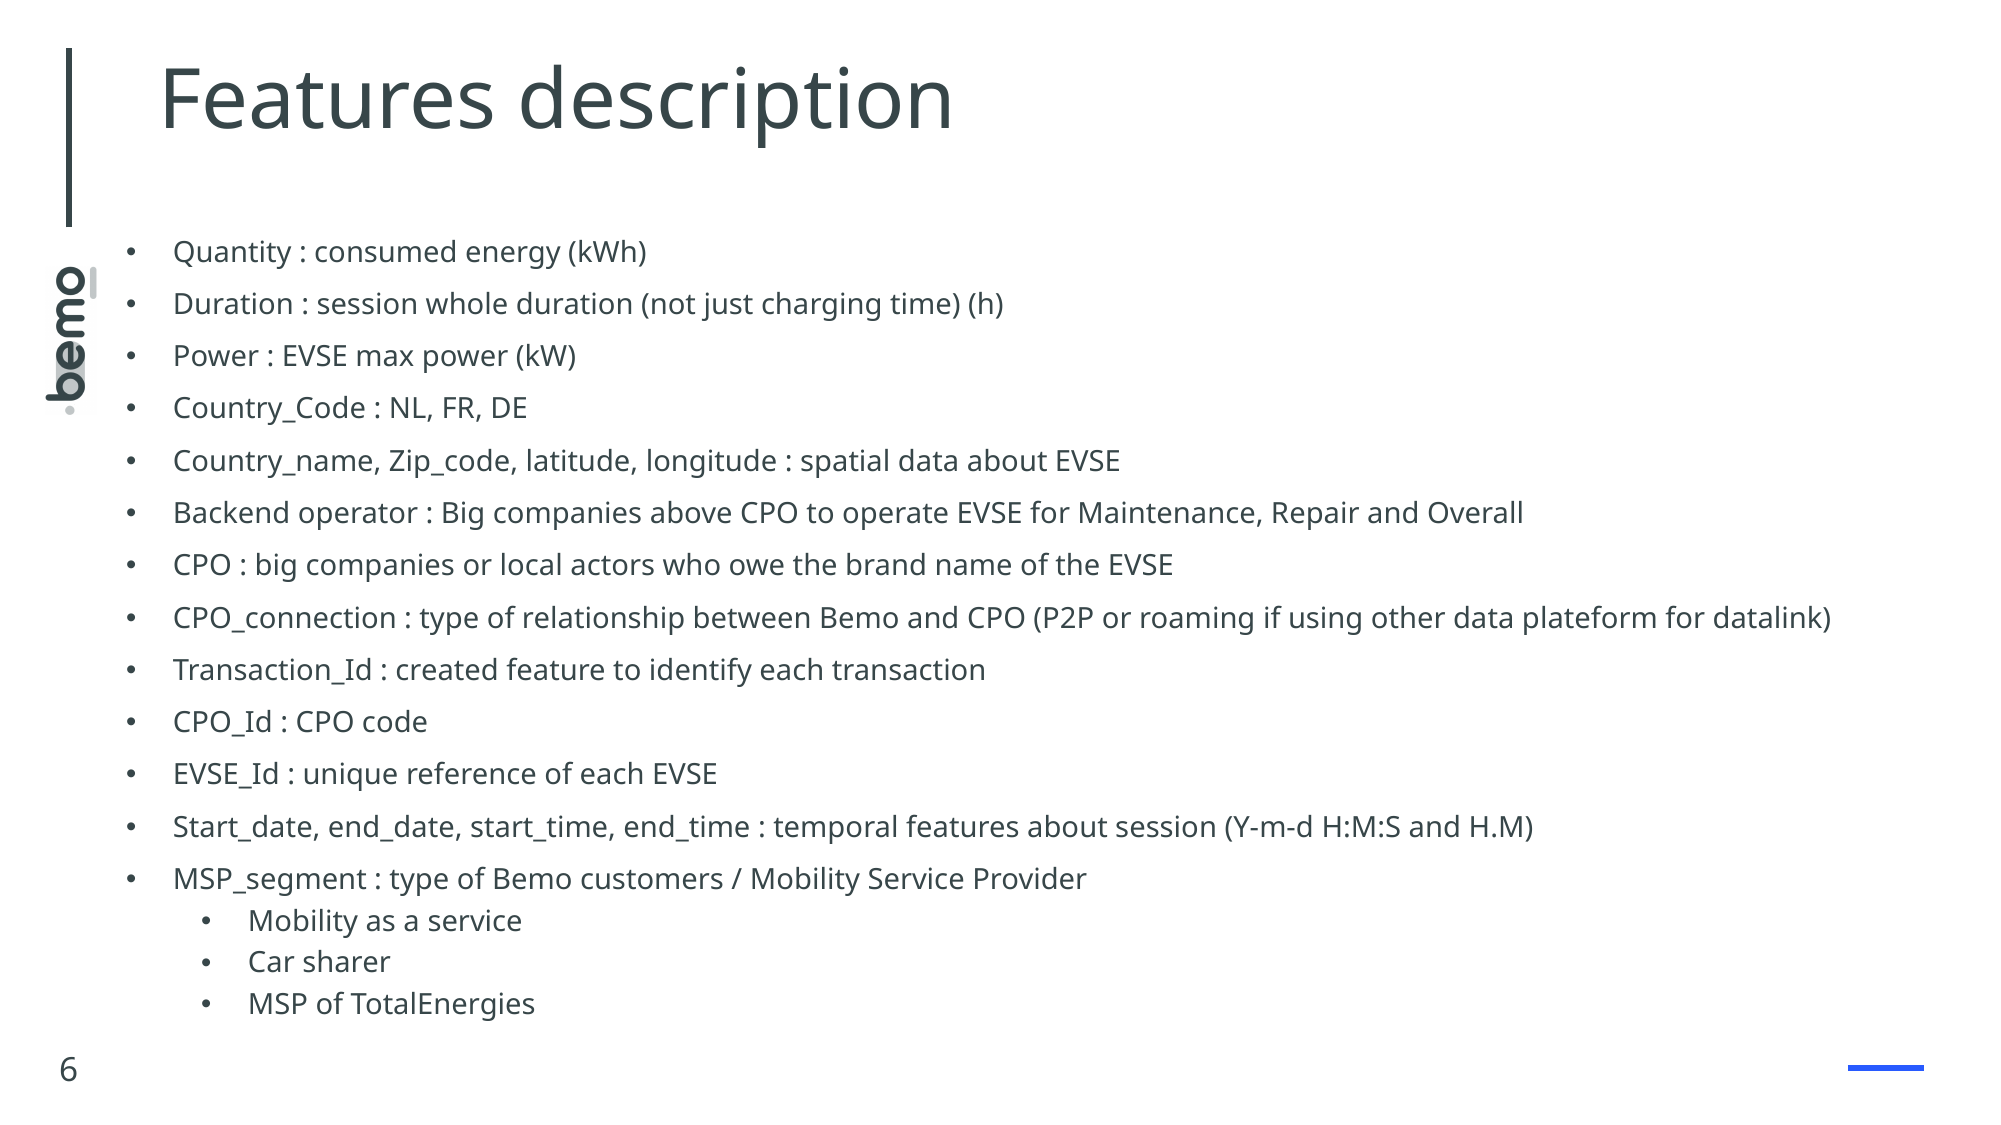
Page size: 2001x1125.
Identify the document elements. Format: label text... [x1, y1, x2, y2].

picture [46, 267, 97, 415]
list Quantity : consumed energy (kWh) Duration : session whole duration (not just charging time) (h) Power : EVSE max power (kW) Country_Code : NL, FR, DE Country_name, Zip_code, latitude, longitude : spatial data about EVSE Backend operator : Big companies above CPO to operate EVSE for Maintenance, Repair and Overall CPO : big companies or local actors who owe the brand name of the EVSE CPO_connection : type of relationship between Bemo and CPO (P2P or roaming if using other data plateform for datalink) Transaction_Id : created feature to identify each transaction CPO_Id : CPO code EVSE_Id : unique reference of each EVSE Start_date, end_date, start_time, end_time : temporal features about session (Y-m-d H:M:S and H.M) MSP_segment : type of Bemo customers / Mobility Service Provider Mobility as a service Car sharer MSP of TotalEnergies [111, 173, 1942, 918]
slide_number 6 [26, 1040, 112, 1101]
title Features description [143, 49, 1741, 157]
